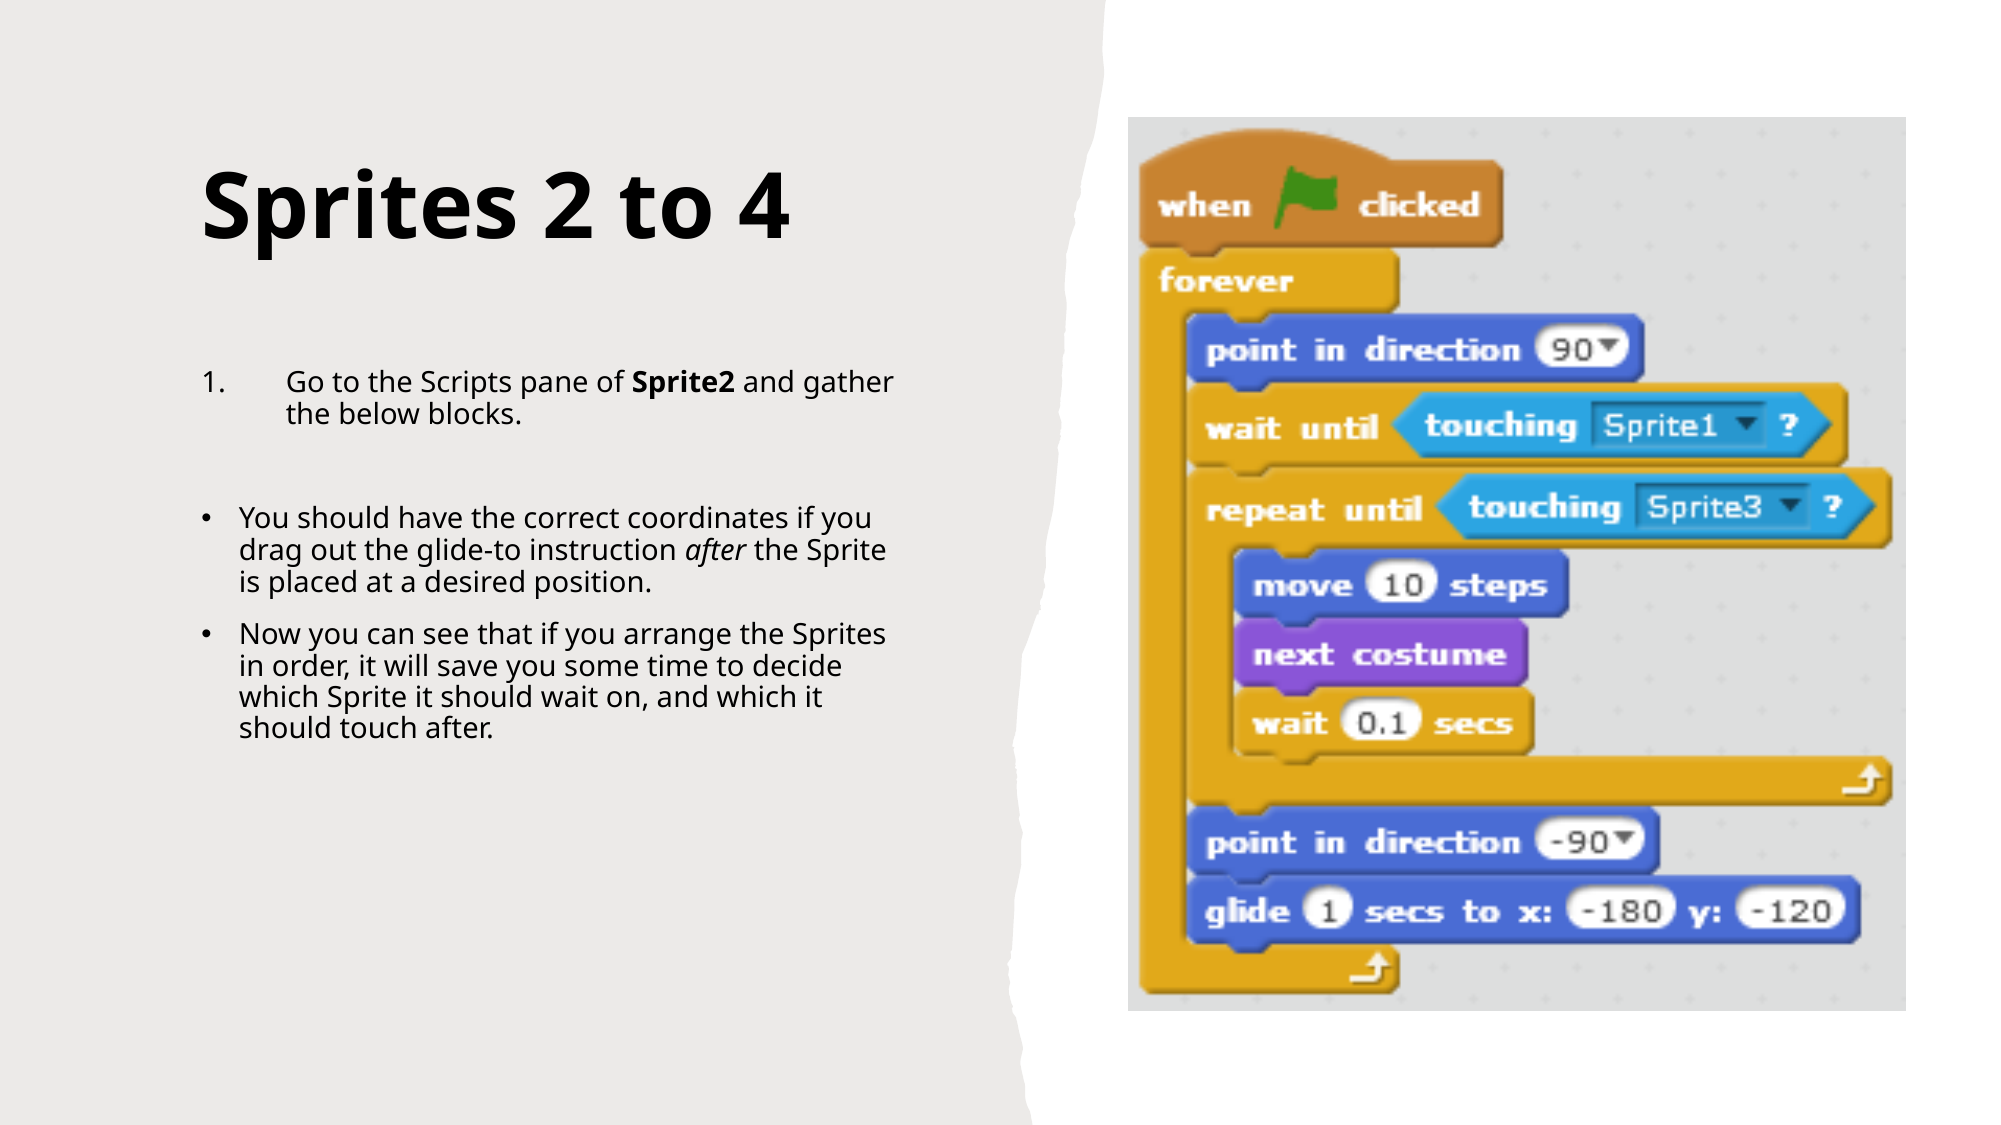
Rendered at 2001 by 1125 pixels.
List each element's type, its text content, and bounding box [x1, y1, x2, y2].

title Sprites 2 to 4 [186, 99, 972, 319]
picture [1128, 117, 1906, 1011]
list Go to the Scripts pane of Sprite2 and gather the below blocks. You should have the correct coordinates if you drag out the glide-to instruction after the Sprite is placed at a desired position. Now you can see that if you arrange the Sprites in order, it will save you some time to decide which Sprite it should wait on, and which it should touch after. [186, 359, 915, 1002]
text_box [0, 0, 1107, 1125]
text_box [1009, 0, 2000, 1125]
